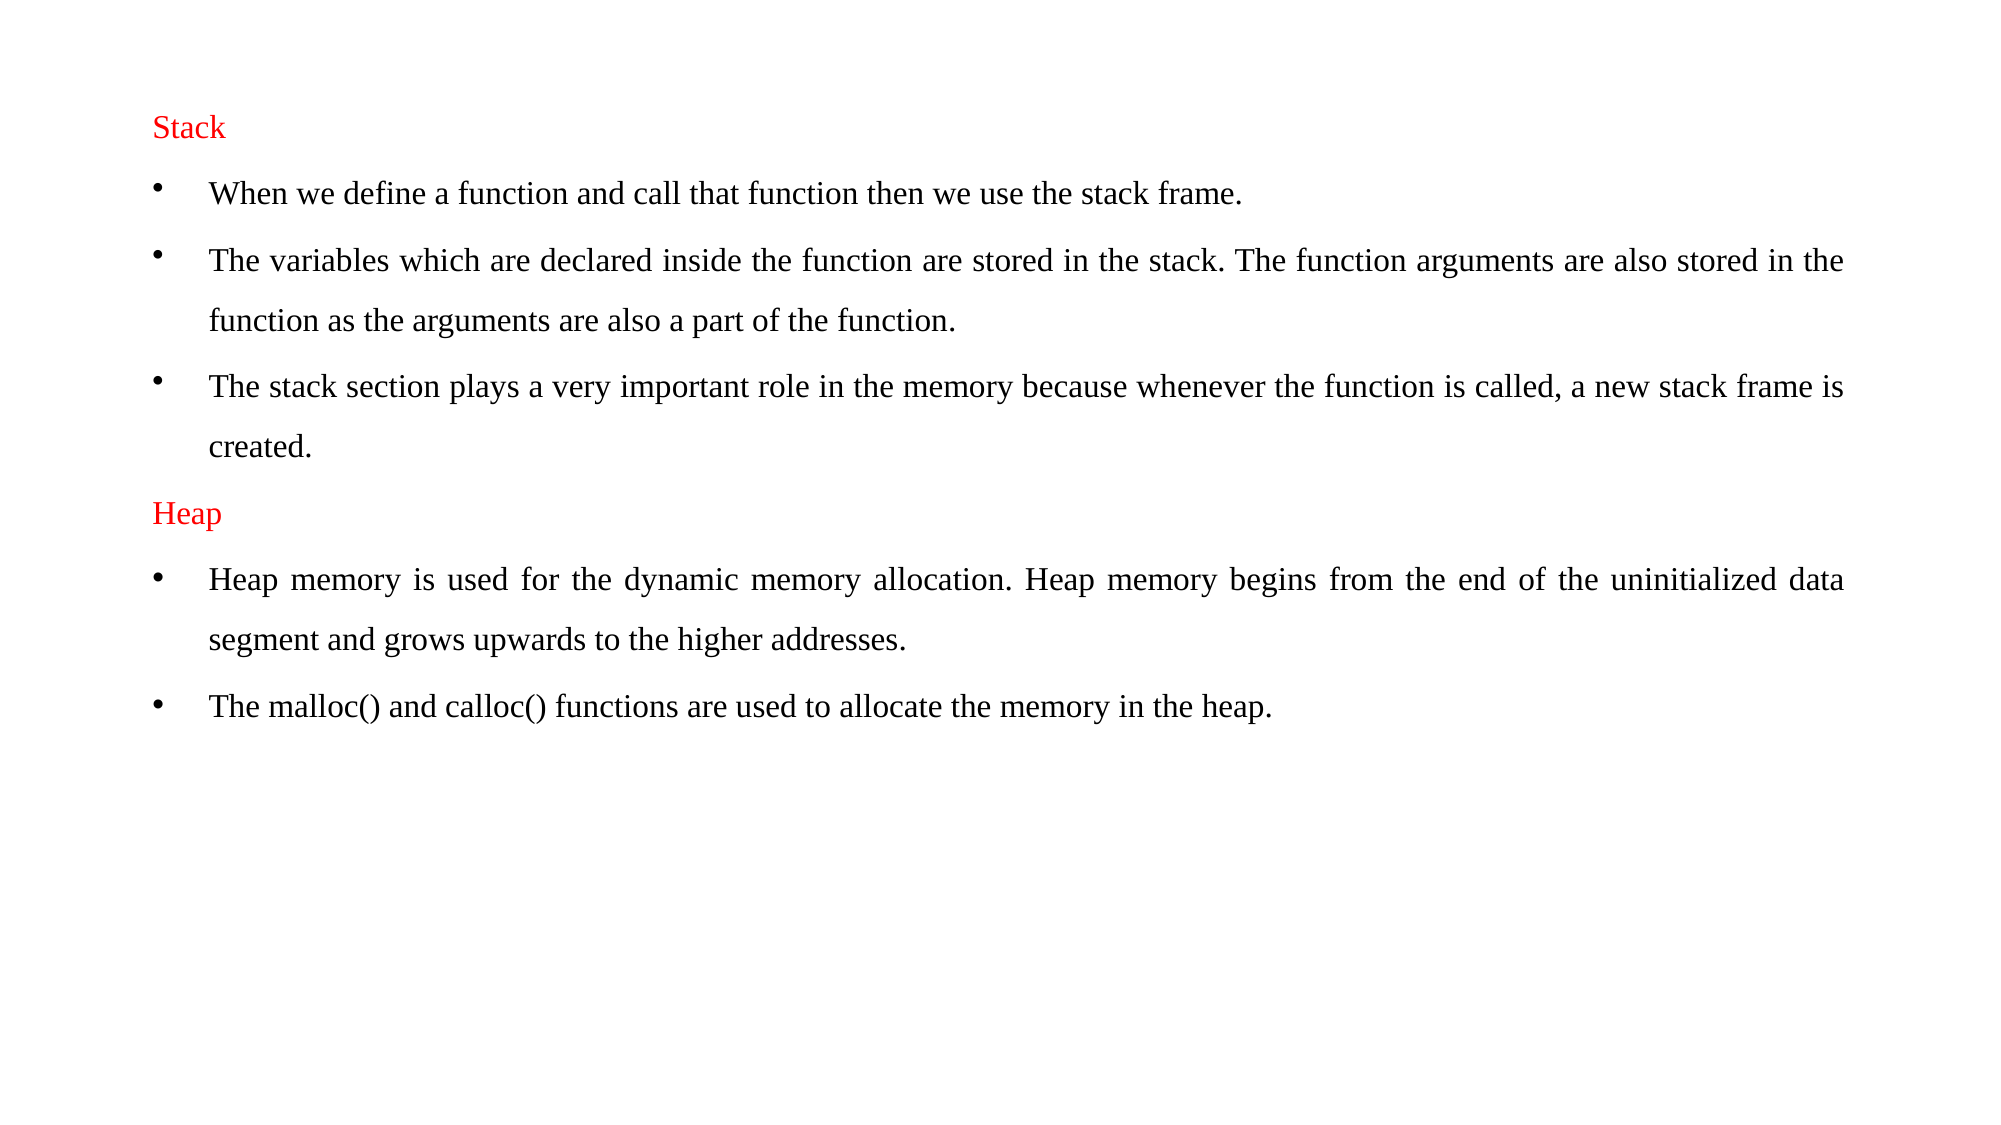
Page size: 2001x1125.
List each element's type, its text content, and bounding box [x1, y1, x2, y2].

list Stack When we define a function and call that function then we use the stack frame. The variables which are declared inside the function are stored in the stack. The function arguments are also stored in the function as the arguments are also a part of the function. The stack section plays a very important role in the memory because whenever the function is called, a new stack frame is created. Heap Heap memory is used for the dynamic memory allocation. Heap memory begins from the end of the uninitialized data segment and grows upwards to the higher addresses. The malloc() and calloc() functions are used to allocate the memory in the heap. [137, 77, 1863, 1014]
